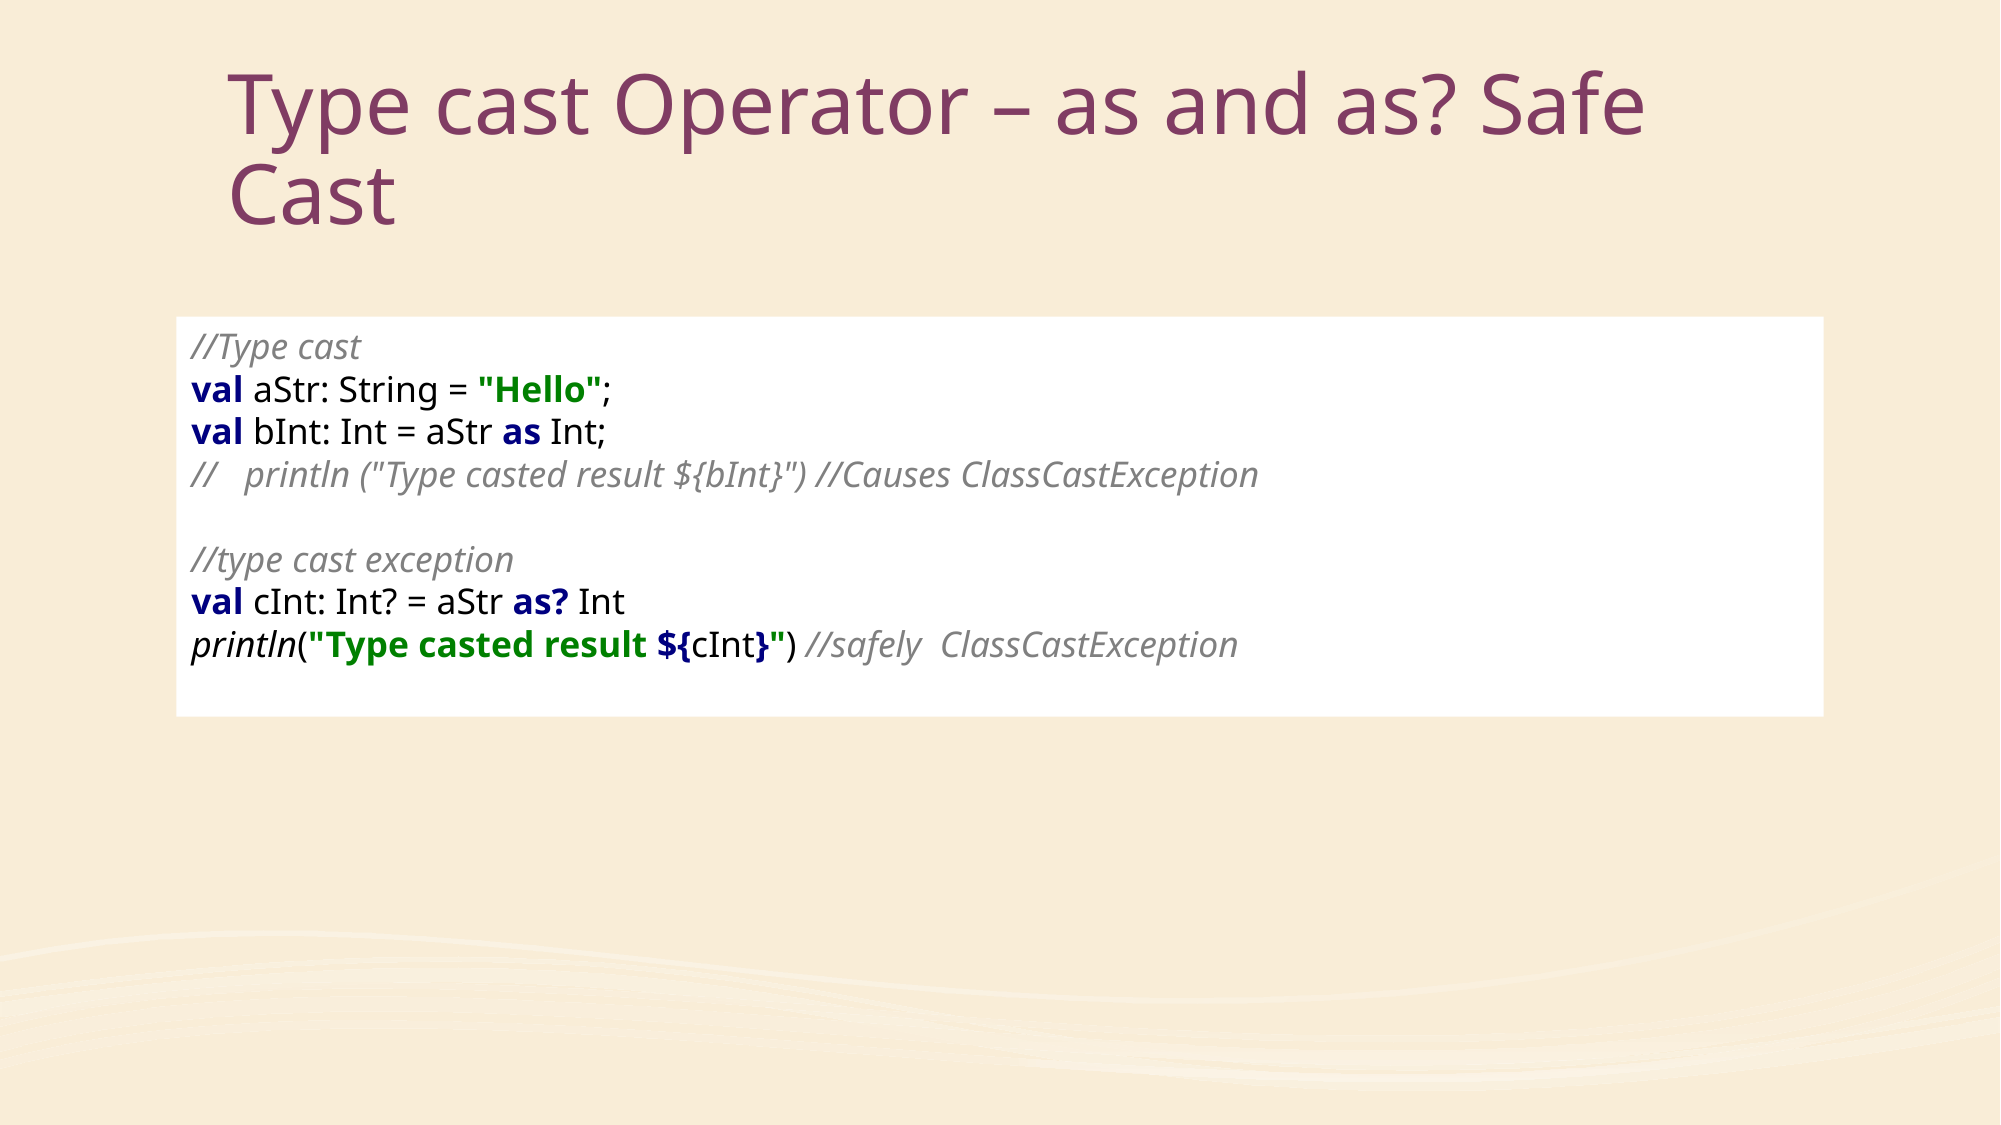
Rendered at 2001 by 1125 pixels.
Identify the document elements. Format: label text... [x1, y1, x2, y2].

title Type cast Operator – as and as? Safe Cast [212, 50, 1788, 250]
text_box //Type cast val aStr: String = "Hello"; val bInt: Int = aStr as Int; // println ("Type casted result ${bInt}") //Causes ClassCastException //type cast exception val cInt: Int? = aStr as? Int println("Type casted result ${cInt}") //safely ClassCastException [176, 316, 1824, 717]
